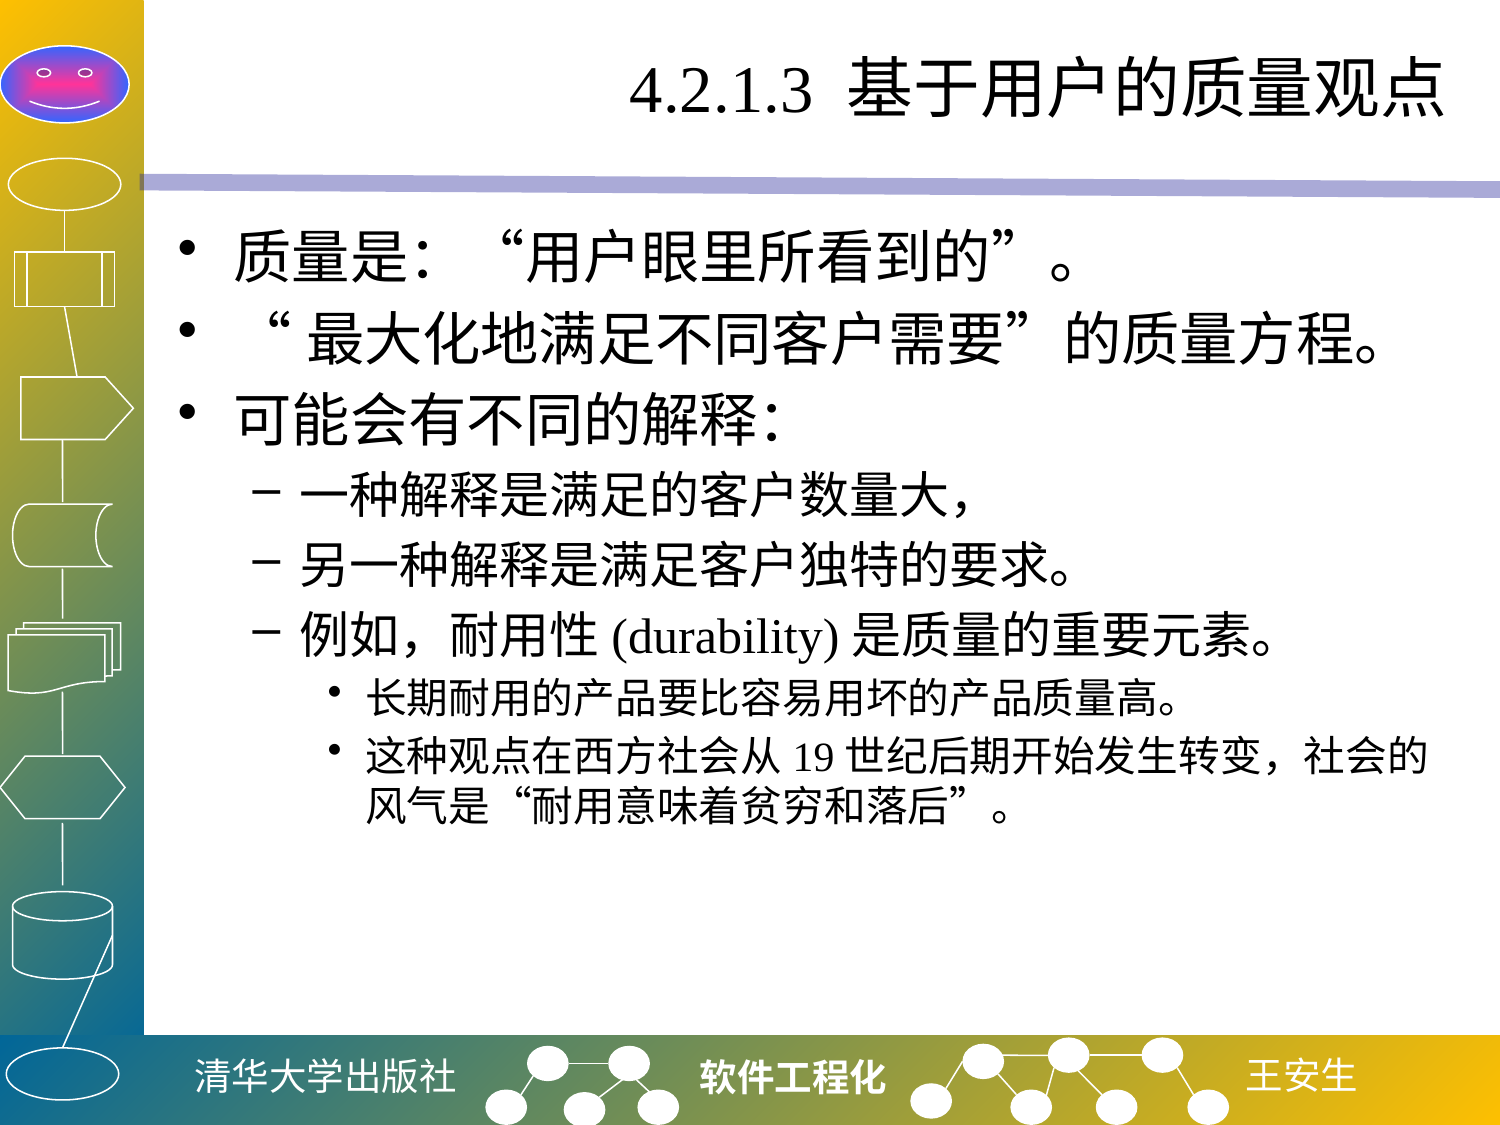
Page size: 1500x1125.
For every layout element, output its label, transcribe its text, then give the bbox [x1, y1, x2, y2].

list 质量是：“用户眼里所看到的”。 “最大化地满足不同客户需要”的质量方程。 可能会有不同的解释： 一种解释是满足的客户数量大， 另一种解释是满足客户独特的要求。 例如，耐用性(durability)是质量的重要元素。 长期耐用的产品要比容易用坏的产品质量高。 这种观点在西方社会从19世纪后期开始发生转变，社会的风气是“耐用意味着贫穷和落后”。 [162, 212, 1476, 1017]
title 4.2.1.3 基于用户的质量观点 [187, 24, 1463, 147]
